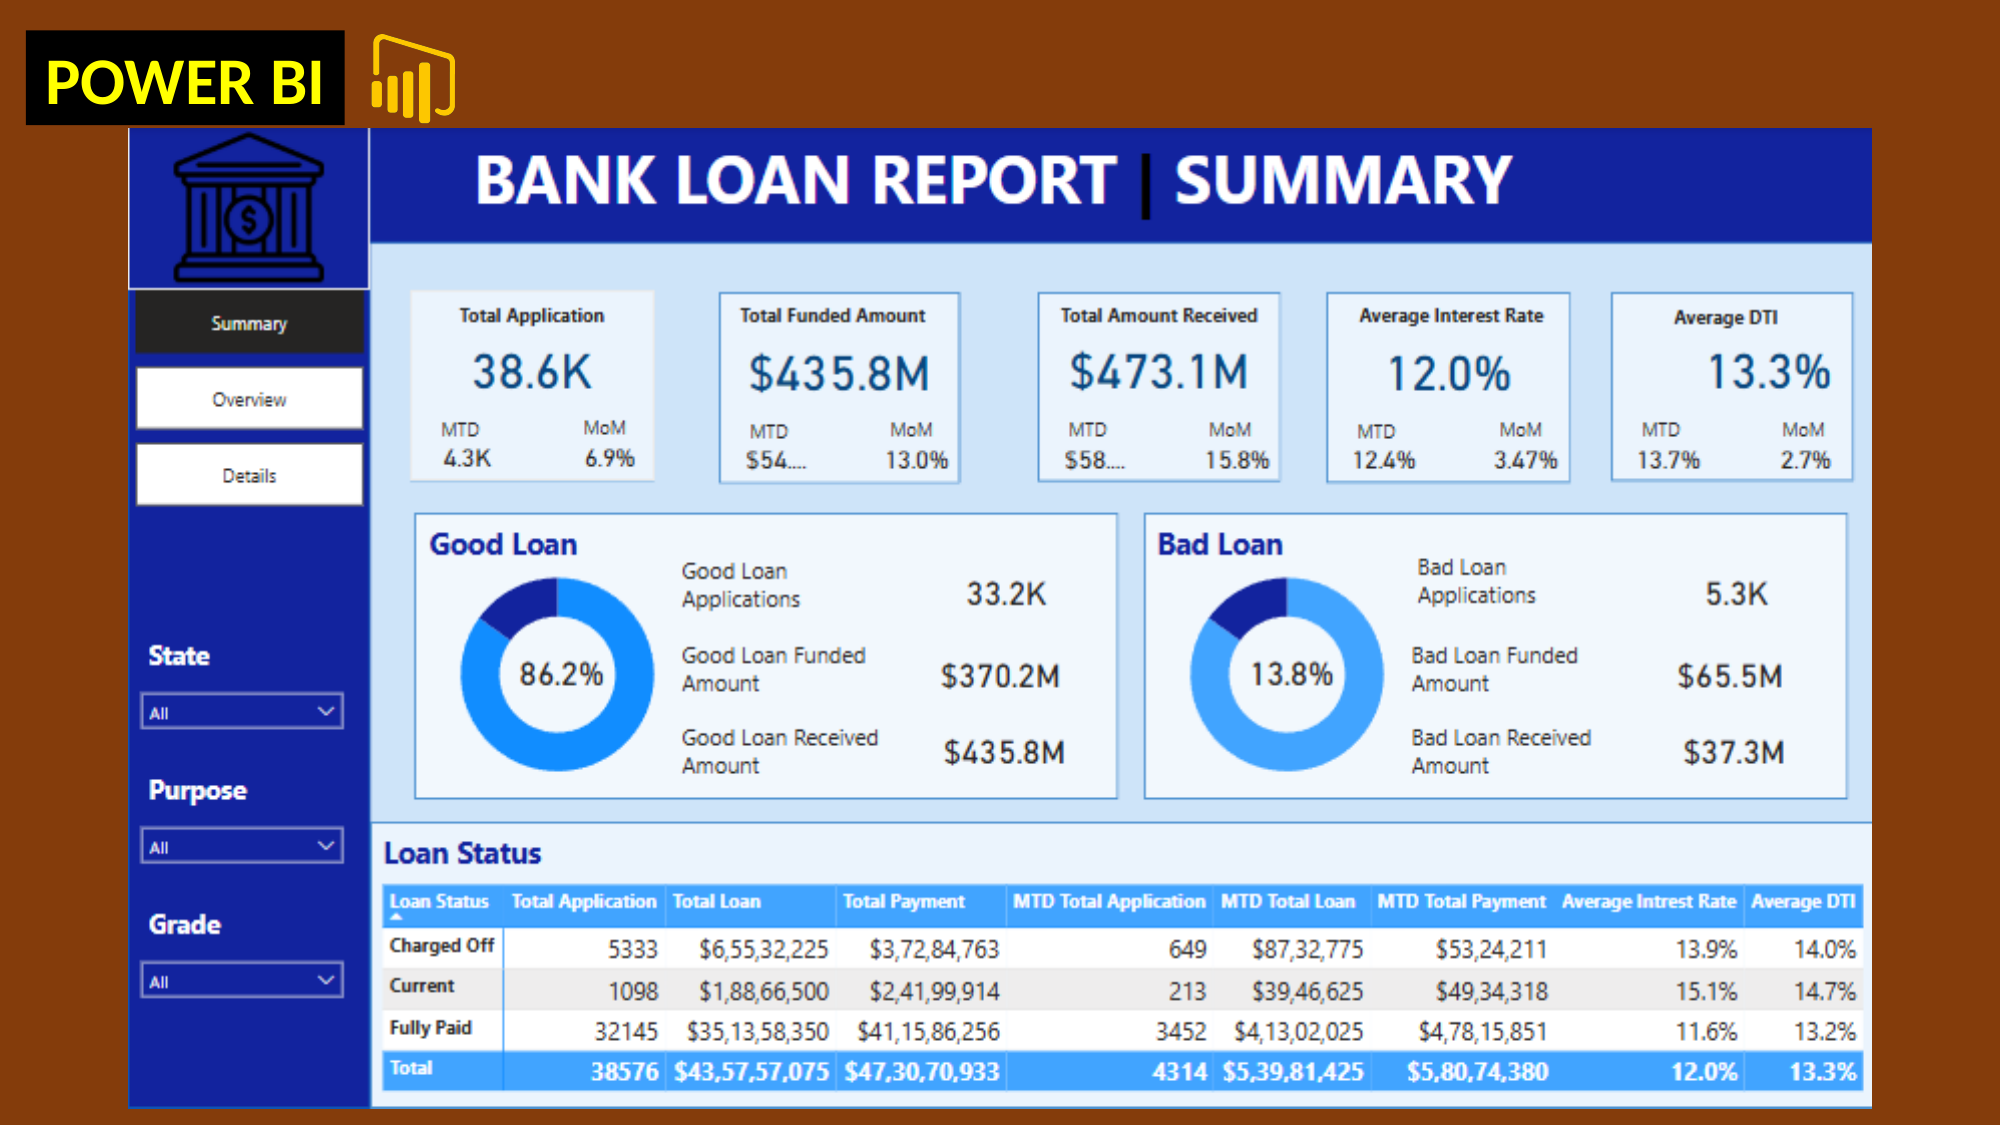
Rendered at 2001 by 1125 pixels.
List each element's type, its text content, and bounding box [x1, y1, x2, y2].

text_box POWER BI [25, 30, 327, 126]
picture [327, 30, 499, 127]
picture [128, 128, 1872, 1109]
